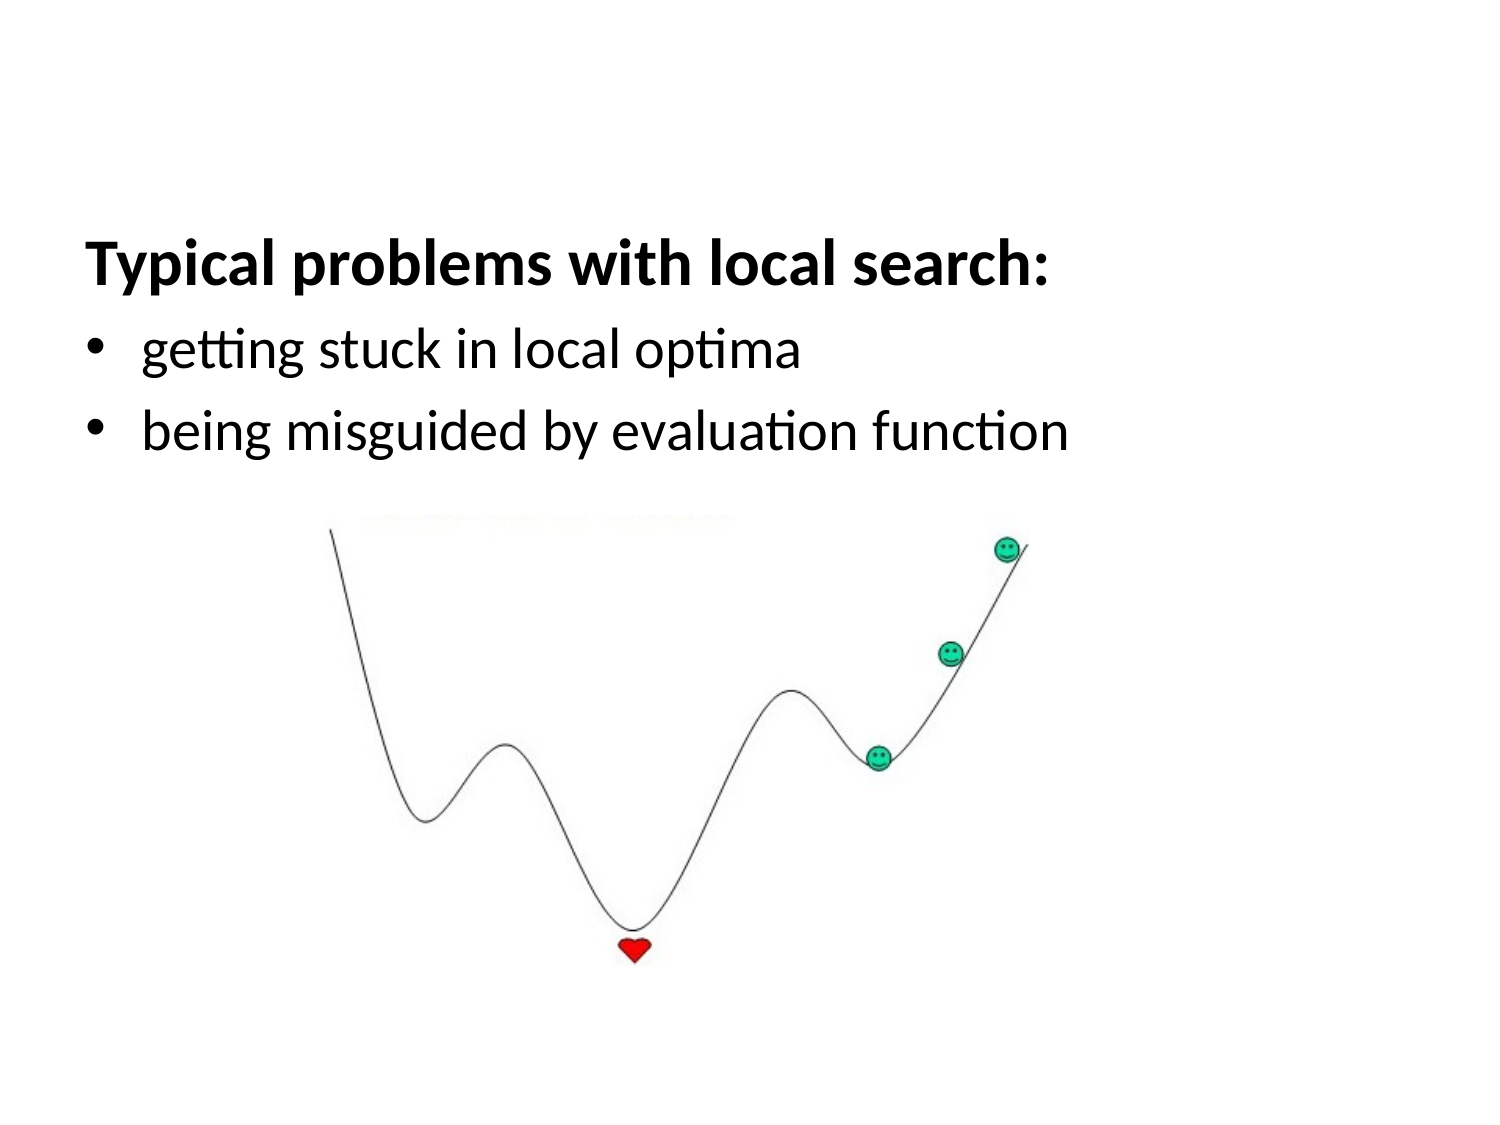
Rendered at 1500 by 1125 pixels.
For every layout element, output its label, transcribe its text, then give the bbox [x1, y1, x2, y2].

list Typical problems with local search: getting stuck in local optima being misguided by evaluation function [70, 210, 1421, 954]
picture [316, 515, 1030, 966]
